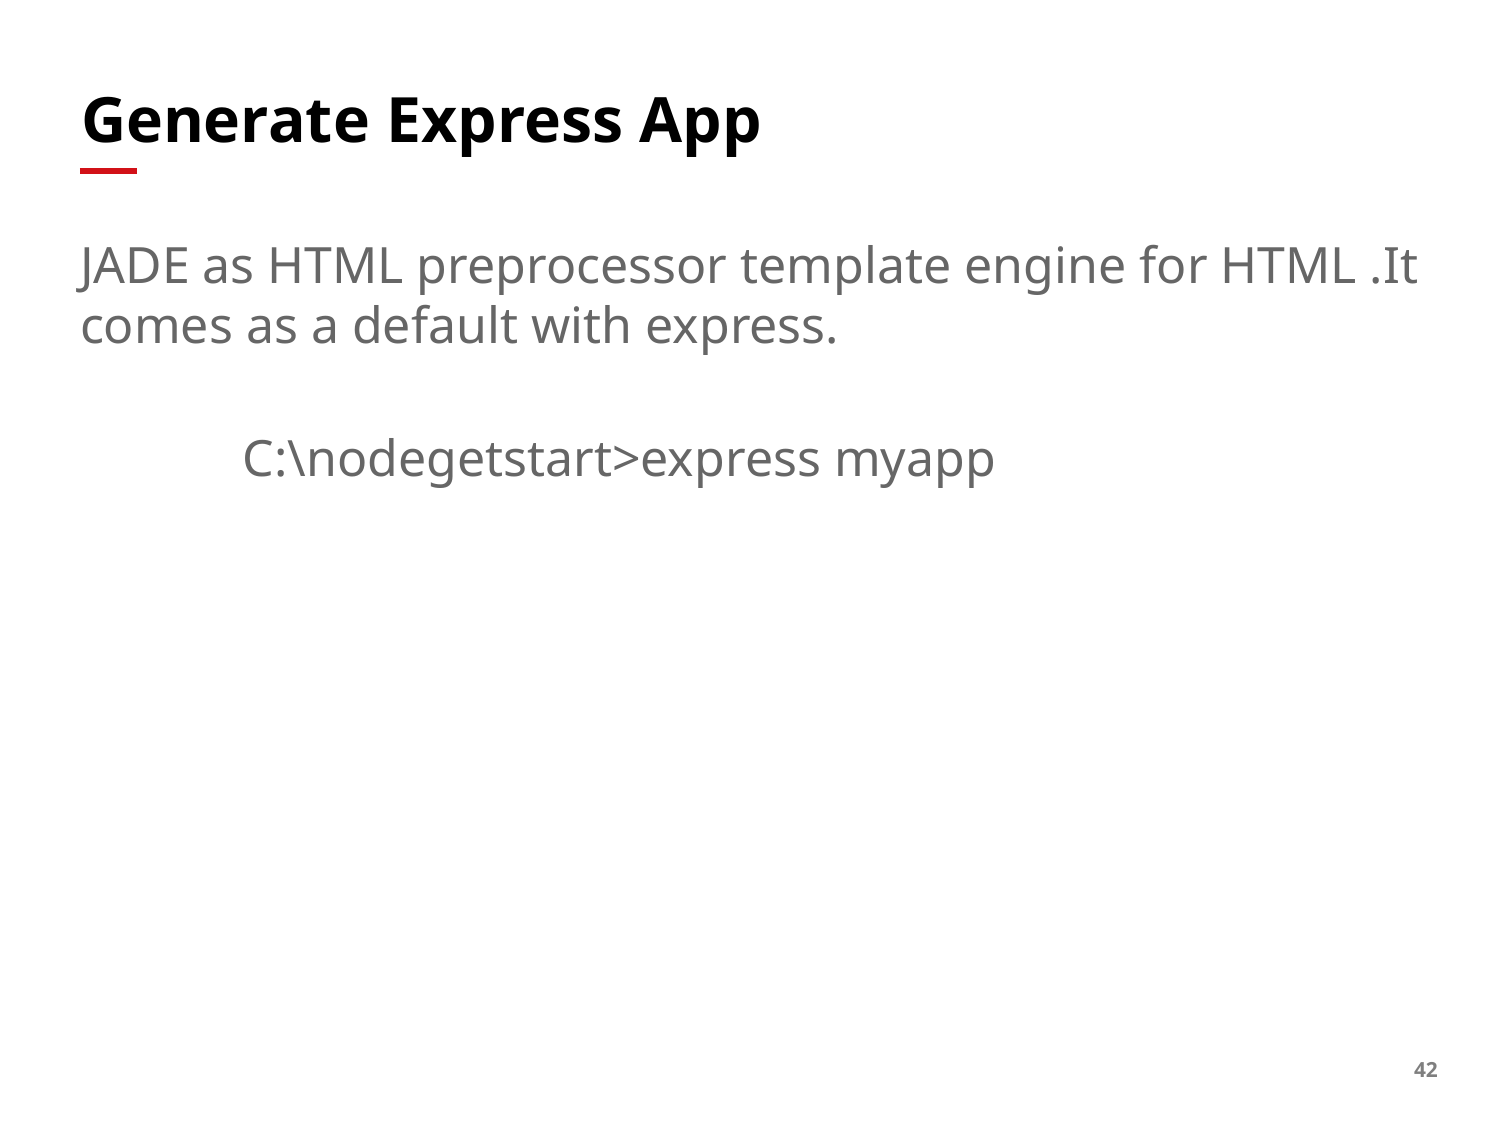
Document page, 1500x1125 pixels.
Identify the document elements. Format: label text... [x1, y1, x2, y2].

title Generate Express App [81, 18, 1421, 157]
list JADE as HTML preprocessor template engine for HTML .It comes as a default with express. C:\nodegetstart>express myapp [79, 234, 1420, 1022]
